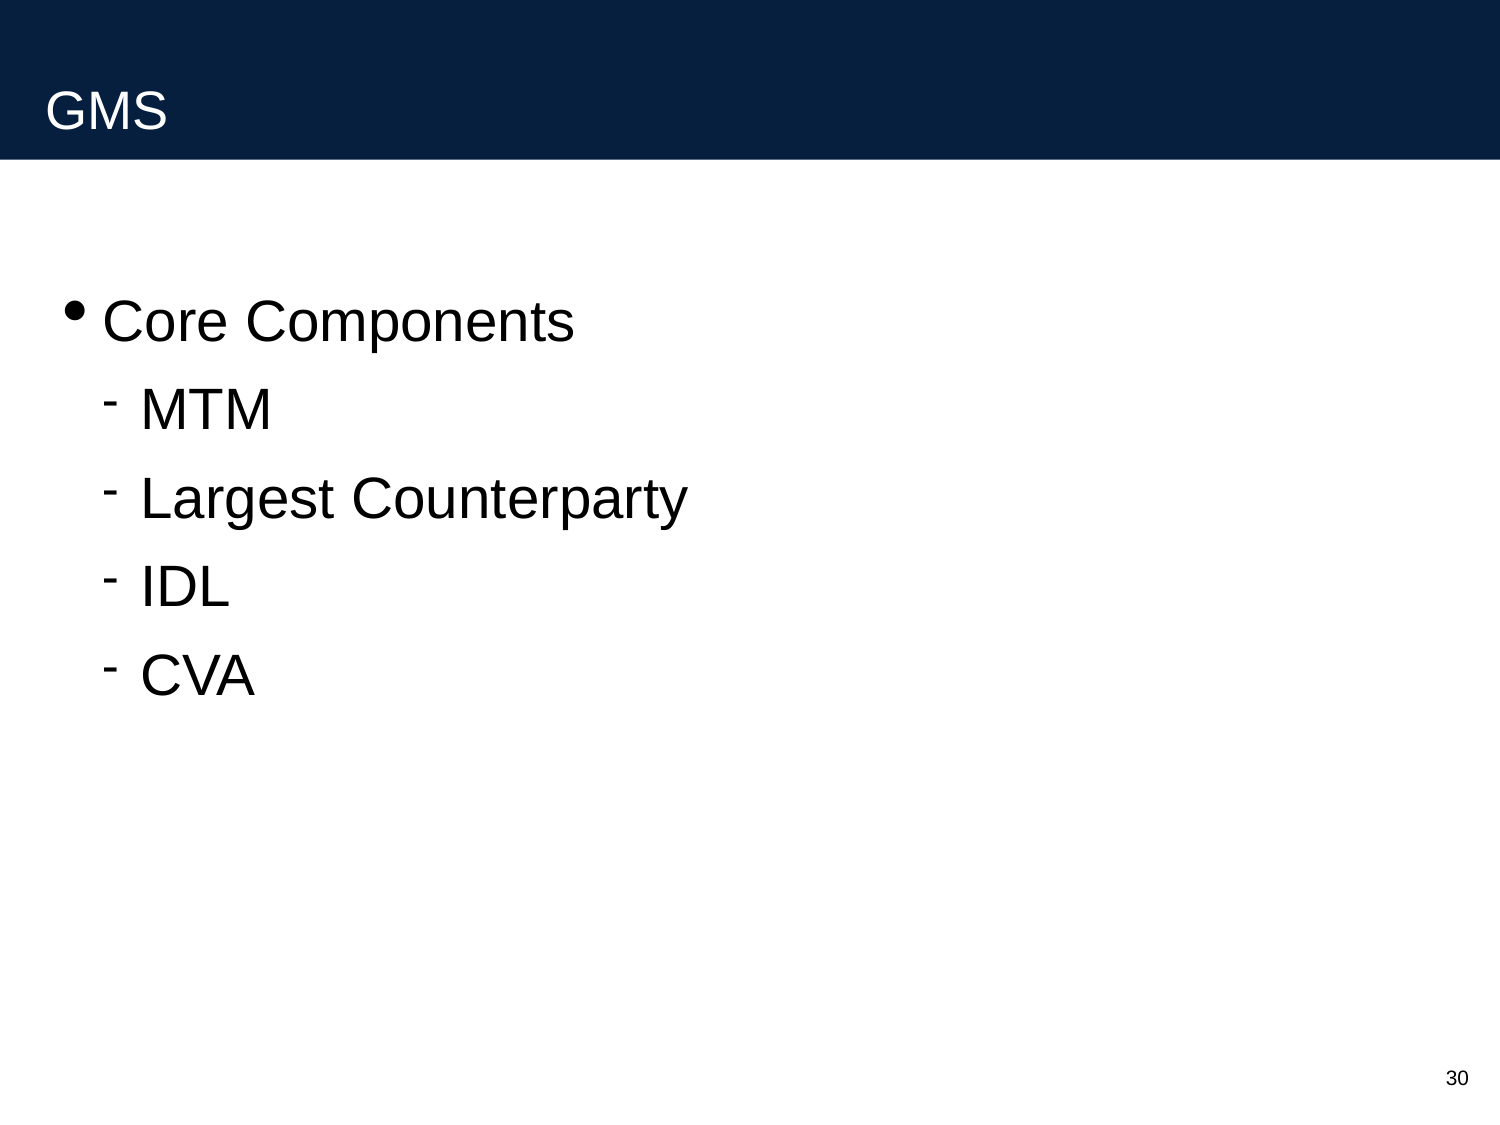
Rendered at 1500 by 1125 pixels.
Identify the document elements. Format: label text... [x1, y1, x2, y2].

title GMS [29, 73, 1418, 150]
slide_number 30 [1435, 1056, 1477, 1097]
list Core Components MTM Largest Counterparty IDL CVA [34, 267, 1407, 728]
